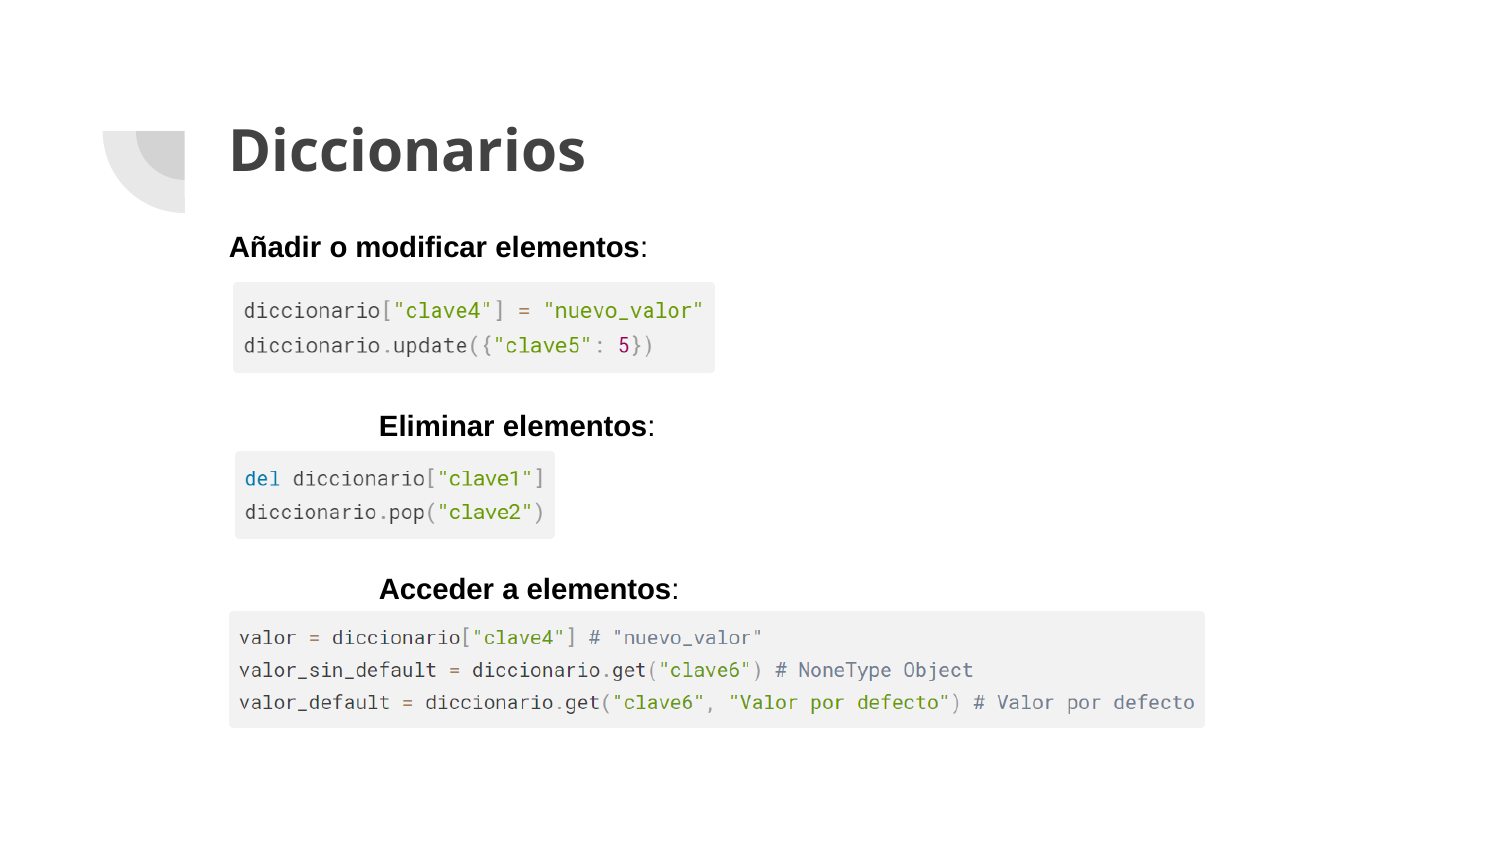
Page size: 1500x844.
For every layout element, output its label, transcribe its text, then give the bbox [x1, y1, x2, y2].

list Añadir o modificar elementos: Eliminar elementos: Acceder a elementos: [213, 213, 1391, 805]
picture [226, 444, 558, 541]
picture [226, 607, 1208, 735]
picture [226, 275, 718, 378]
title Diccionarios [213, 98, 1368, 213]
